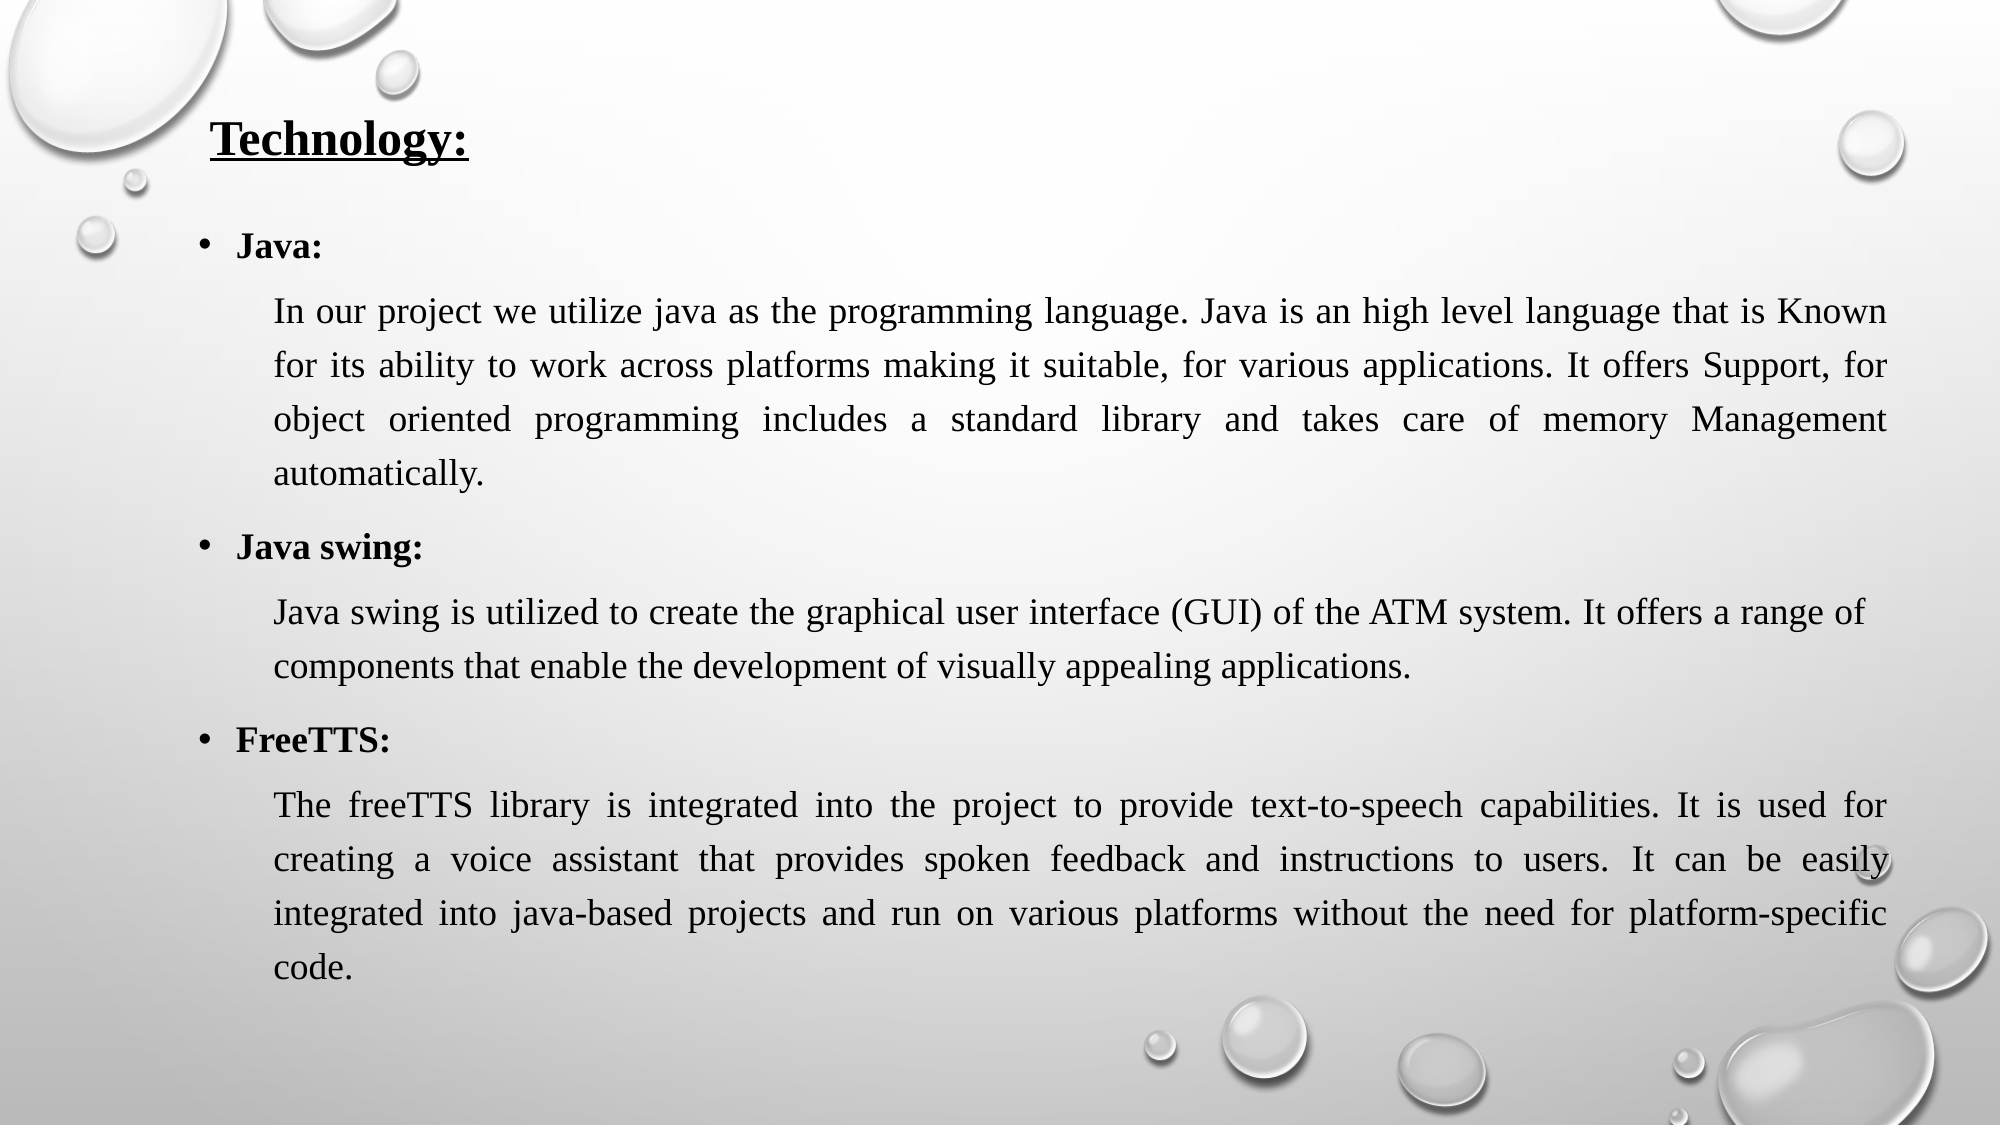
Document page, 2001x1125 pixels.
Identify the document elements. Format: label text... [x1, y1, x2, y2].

list Java: In our project we utilize java as the programming language. Java is an high level language that is Known for its ability to work across platforms making it suitable, for various applications. It offers Support, for object oriented programming includes a standard library and takes care of memory Management automatically. Java swing: Java swing is utilized to create the graphical user interface (GUI) of the ATM system. It offers a range of components that enable the development of visually appealing applications. FreeTTS: The freeTTS library is integrated into the project to provide text-to-speech capabilities. It is used for creating a voice assistant that provides spoken feedback and instructions to users. It can be easily integrated into java-based projects and run on various platforms without the need for platform-specific code. [183, 204, 1905, 1053]
title Technology: [183, 72, 496, 204]
picture [0, 0, 2000, 1125]
